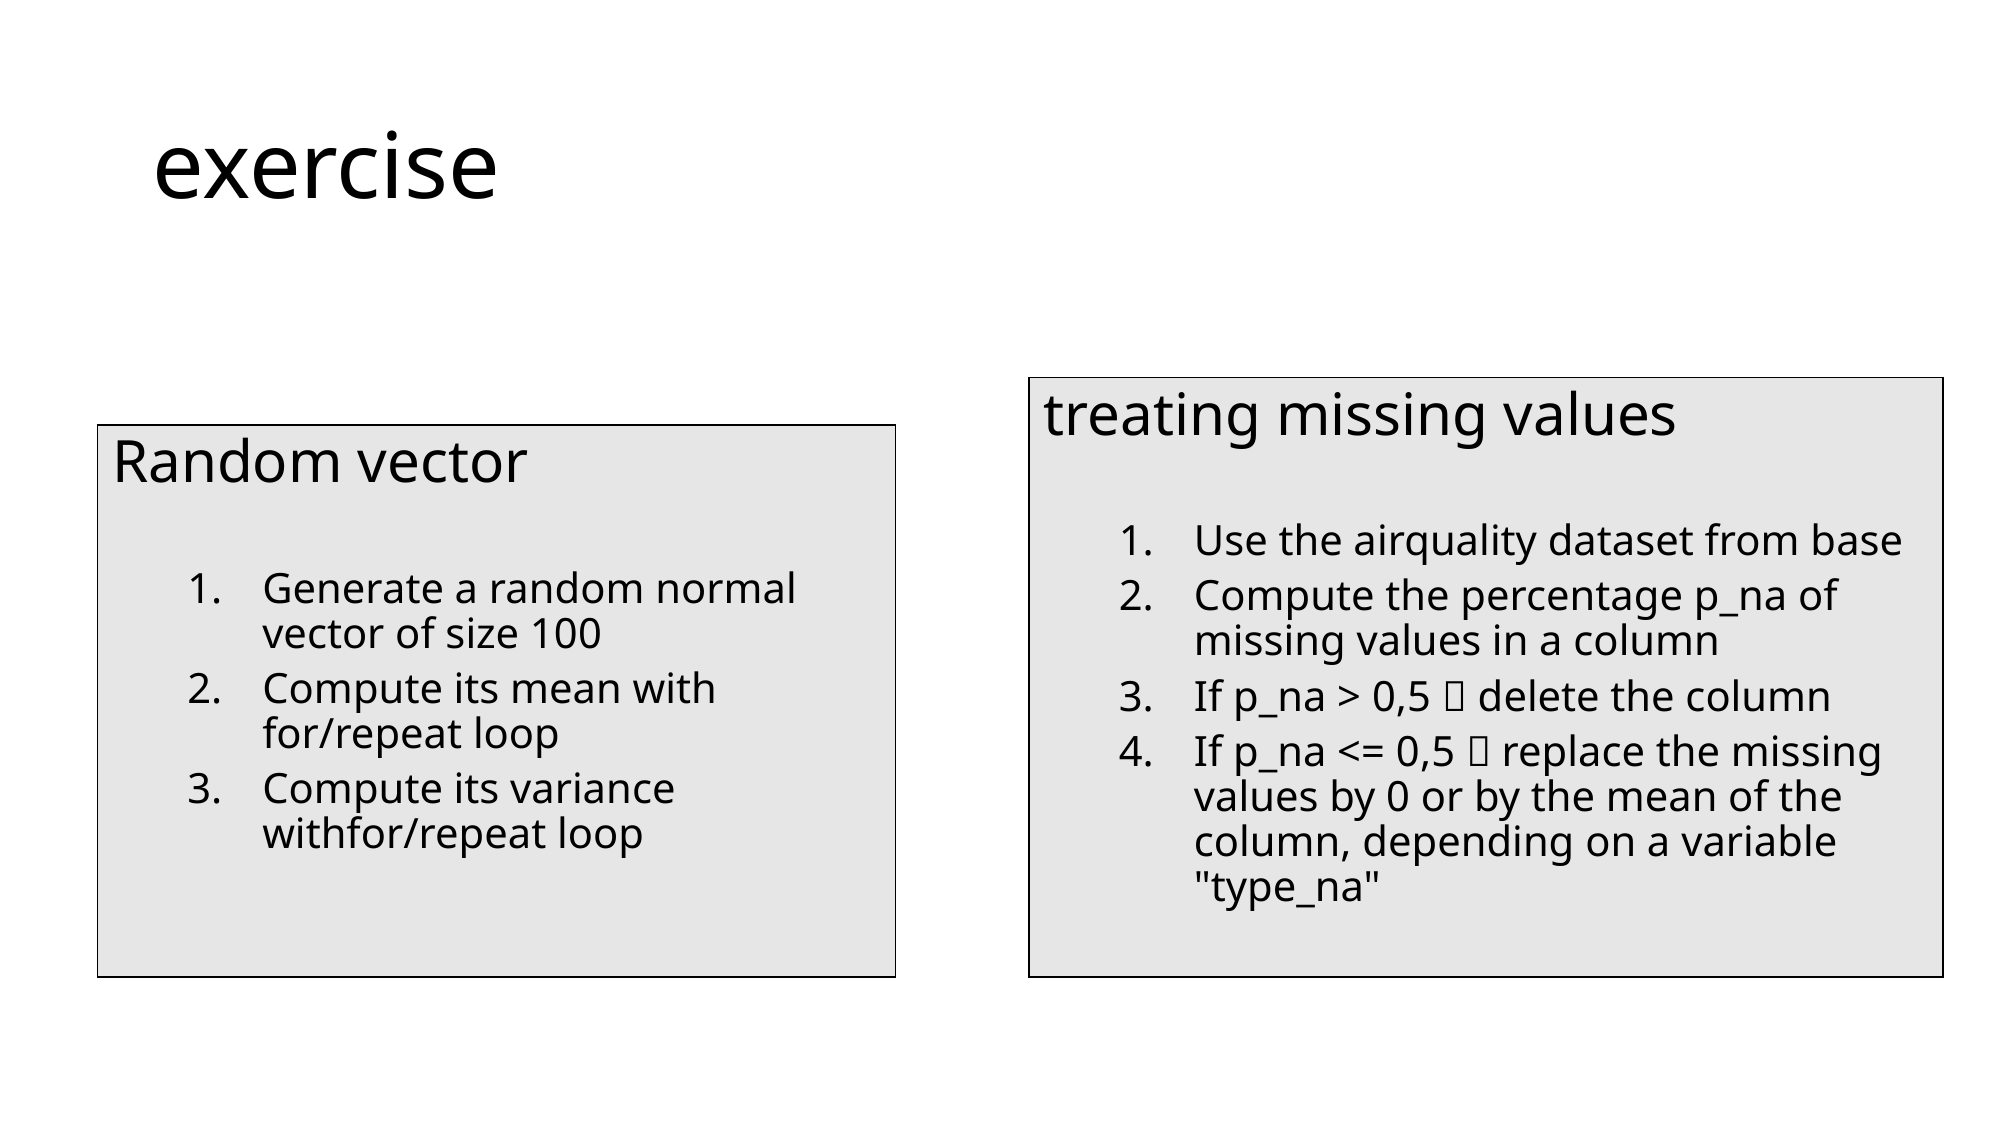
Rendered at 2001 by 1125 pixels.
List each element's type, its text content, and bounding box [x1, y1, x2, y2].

text_box treating missing values Use the airquality dataset from base Compute the percentage p_na of missing values in a column If p_na > 0,5  delete the column If p_na <= 0,5  replace the missing values by 0 or by the mean of the column, depending on a variable "type_na" [1029, 377, 1944, 978]
text_box Random vector Generate a random normal vector of size 100 Compute its mean with for/repeat loop Compute its variance withfor/repeat loop [97, 425, 896, 978]
title exercise [137, 59, 1863, 278]
